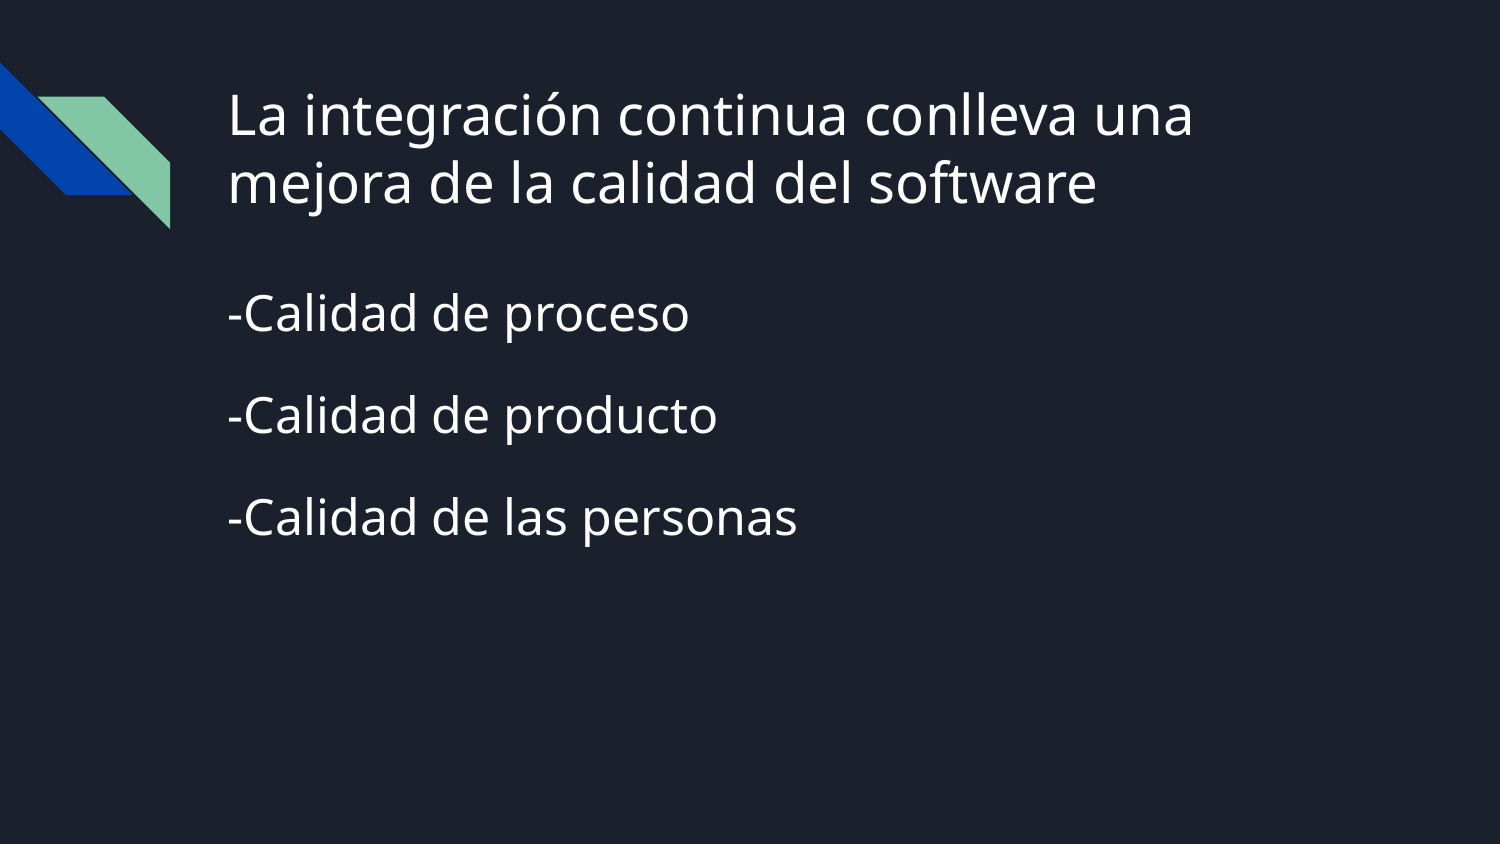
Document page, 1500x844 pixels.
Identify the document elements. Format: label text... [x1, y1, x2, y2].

title La integración continua conlleva una mejora de la calidad del software [212, 64, 1368, 215]
list -Calidad de proceso -Calidad de producto -Calidad de las personas [212, 257, 1368, 735]
